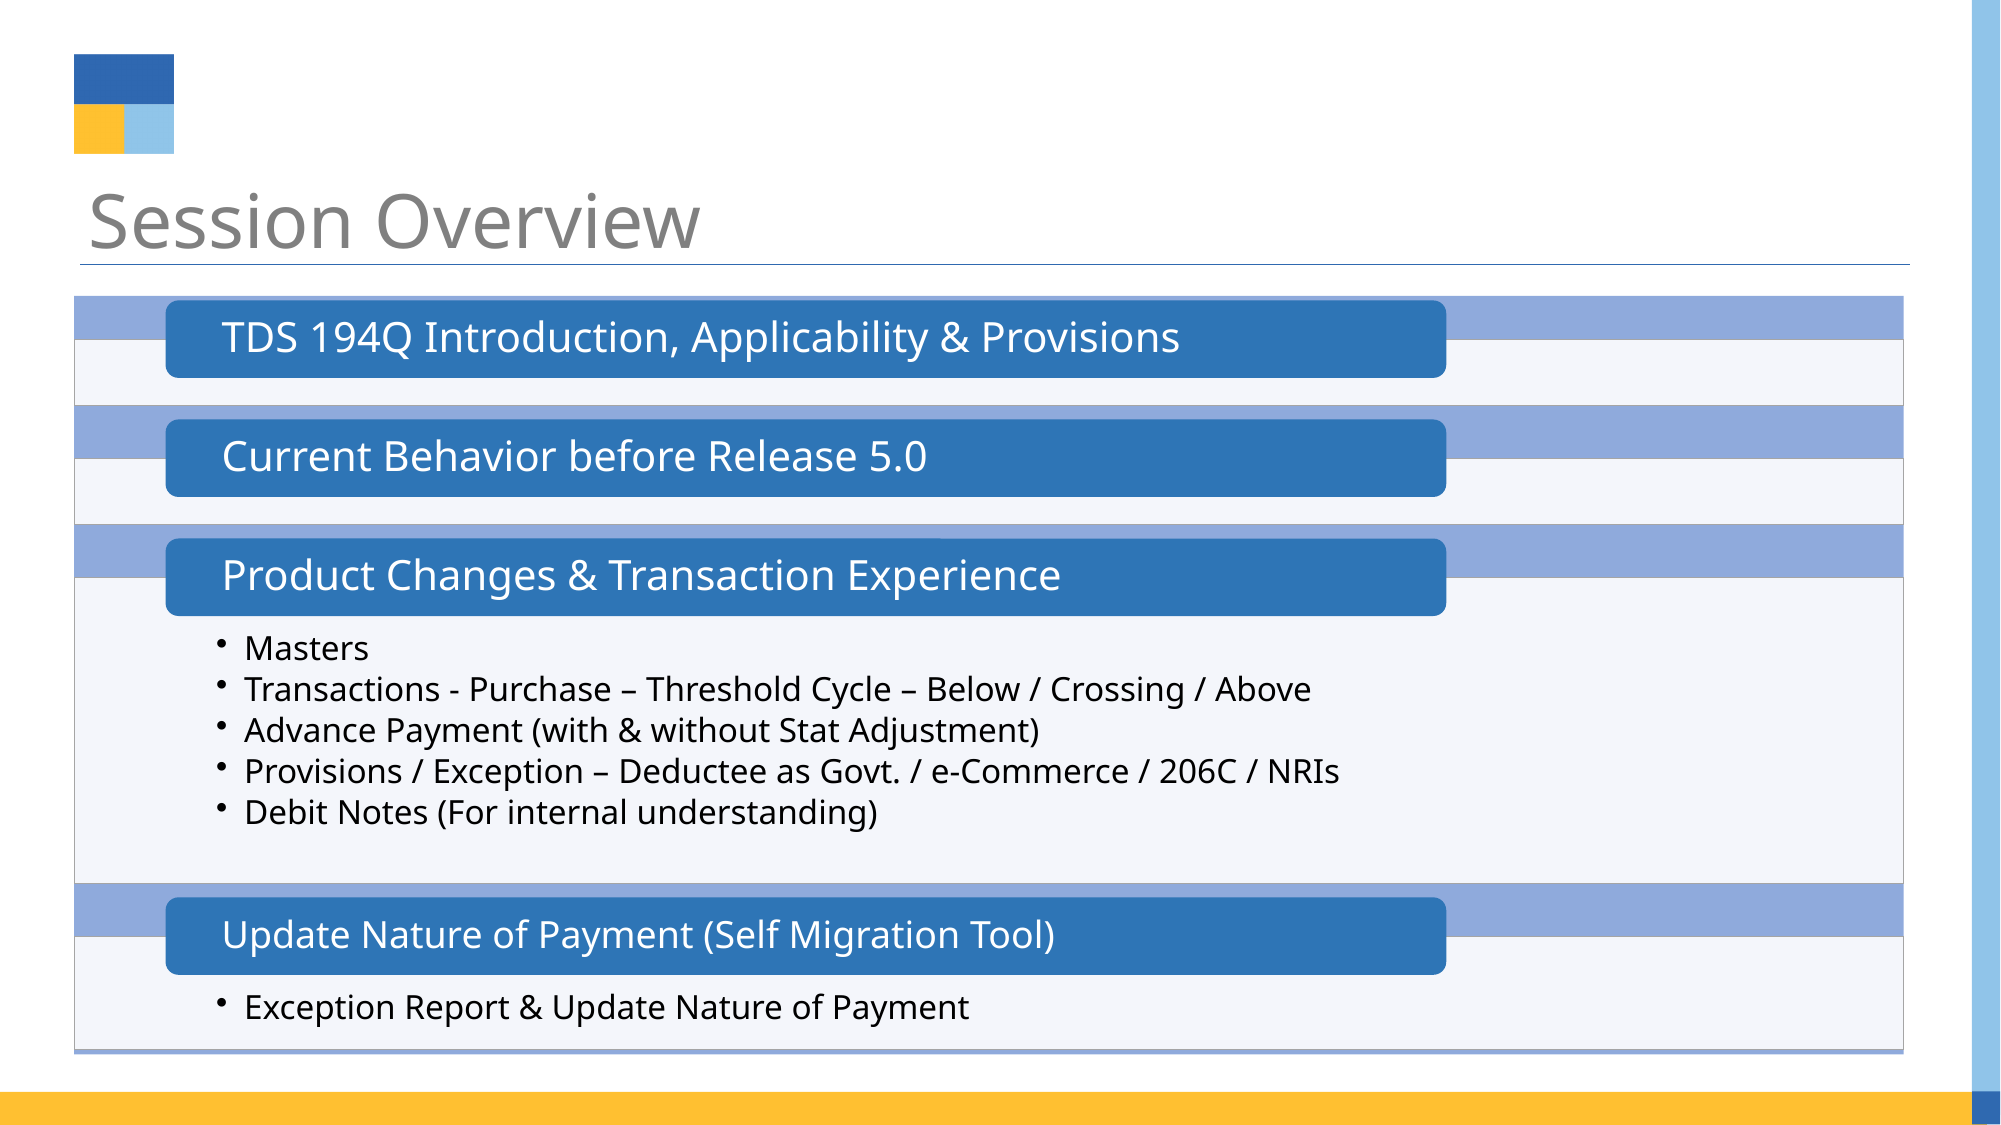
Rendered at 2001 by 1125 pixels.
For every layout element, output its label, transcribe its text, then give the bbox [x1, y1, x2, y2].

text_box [74, 295, 1904, 1055]
title Session Overview [74, 176, 1904, 251]
picture [74, 54, 174, 154]
